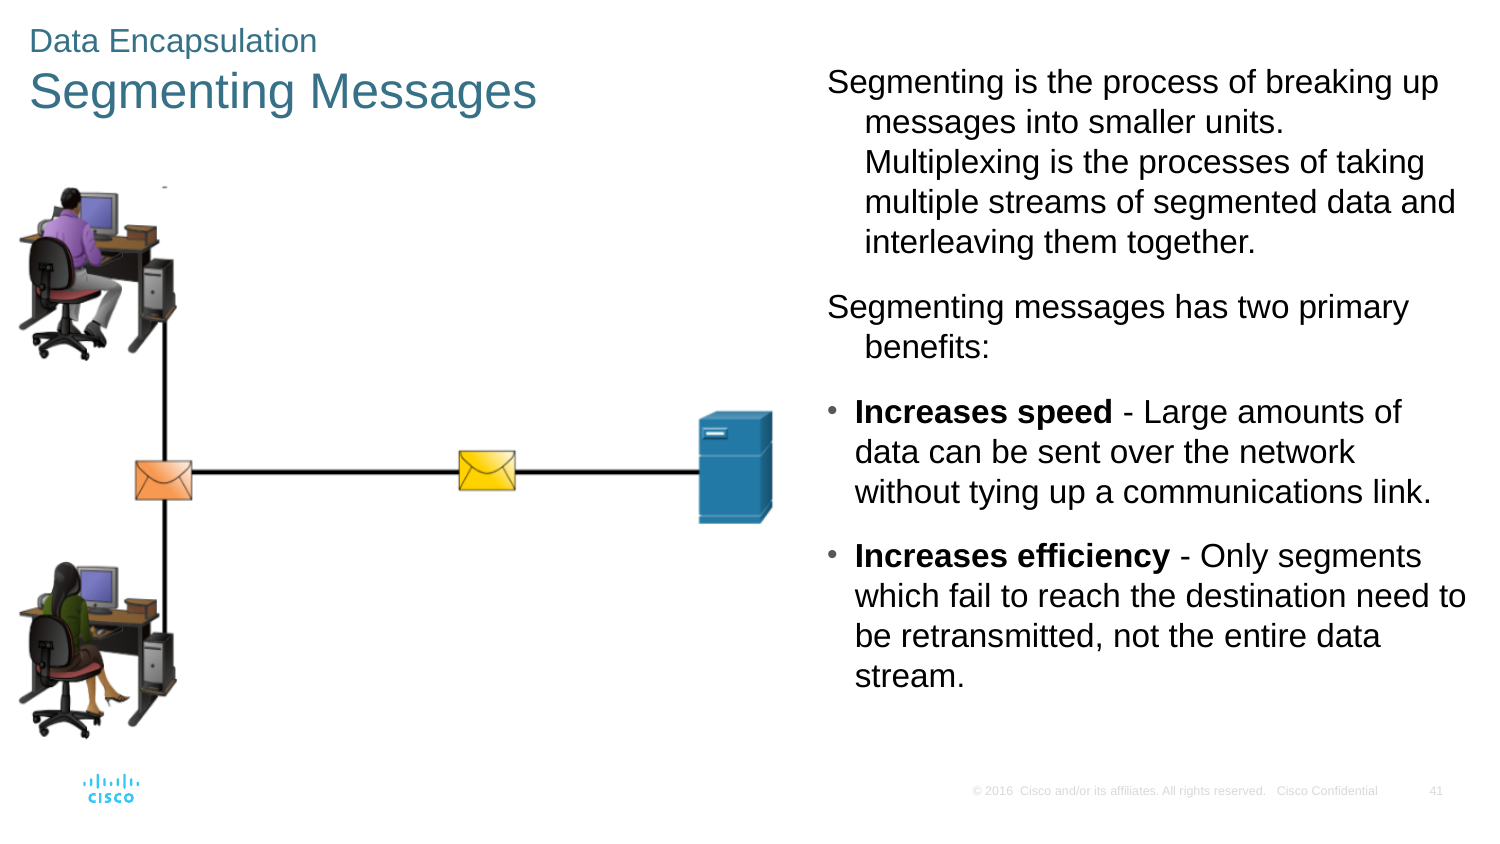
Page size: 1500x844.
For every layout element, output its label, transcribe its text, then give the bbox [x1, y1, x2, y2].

list Segmenting is the process of breaking up messages into smaller units. Multiplexing is the processes of taking multiple streams of segmented data and interleaving them together. Segmenting messages has two primary benefits: Increases speed - Large amounts of data can be sent over the network without tying up a communications link. Increases efficiency - Only segments which fail to reach the destination need to be retransmitted, not the entire data stream. [812, 52, 1500, 767]
title Data Encapsulation Segmenting Messages [14, 6, 784, 131]
picture [16, 163, 784, 745]
